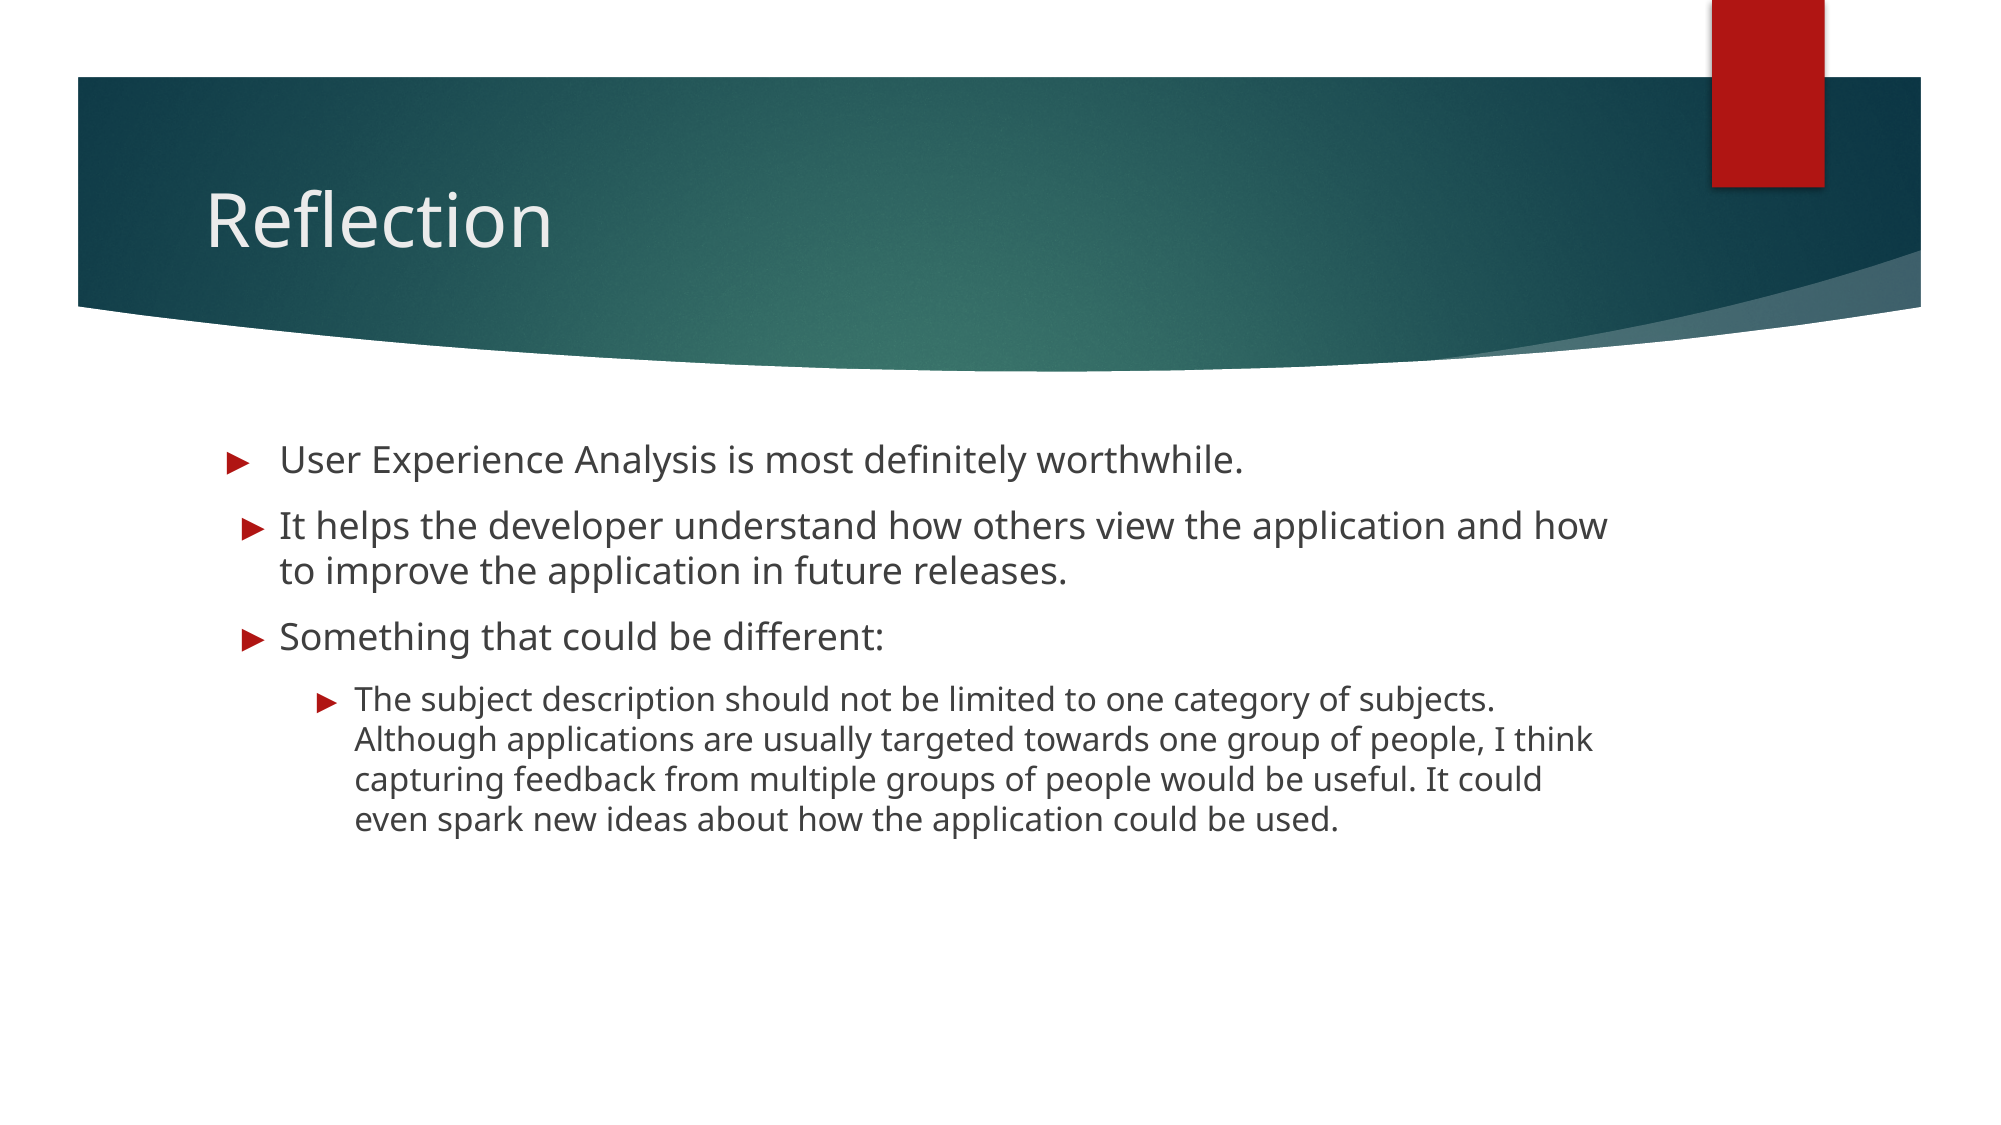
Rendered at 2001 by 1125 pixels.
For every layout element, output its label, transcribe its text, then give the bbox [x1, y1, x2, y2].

list User Experience Analysis is most definitely worthwhile. It helps the developer understand how others view the application and how to improve the application in future releases. Something that could be different: The subject description should not be limited to one category of subjects. Although applications are usually targeted towards one group of people, I think capturing feedback from multiple groups of people would be useful. It could even spark new ideas about how the application could be used. [189, 420, 1638, 982]
picture [79, 78, 1920, 371]
title Reflection [189, 159, 1638, 276]
